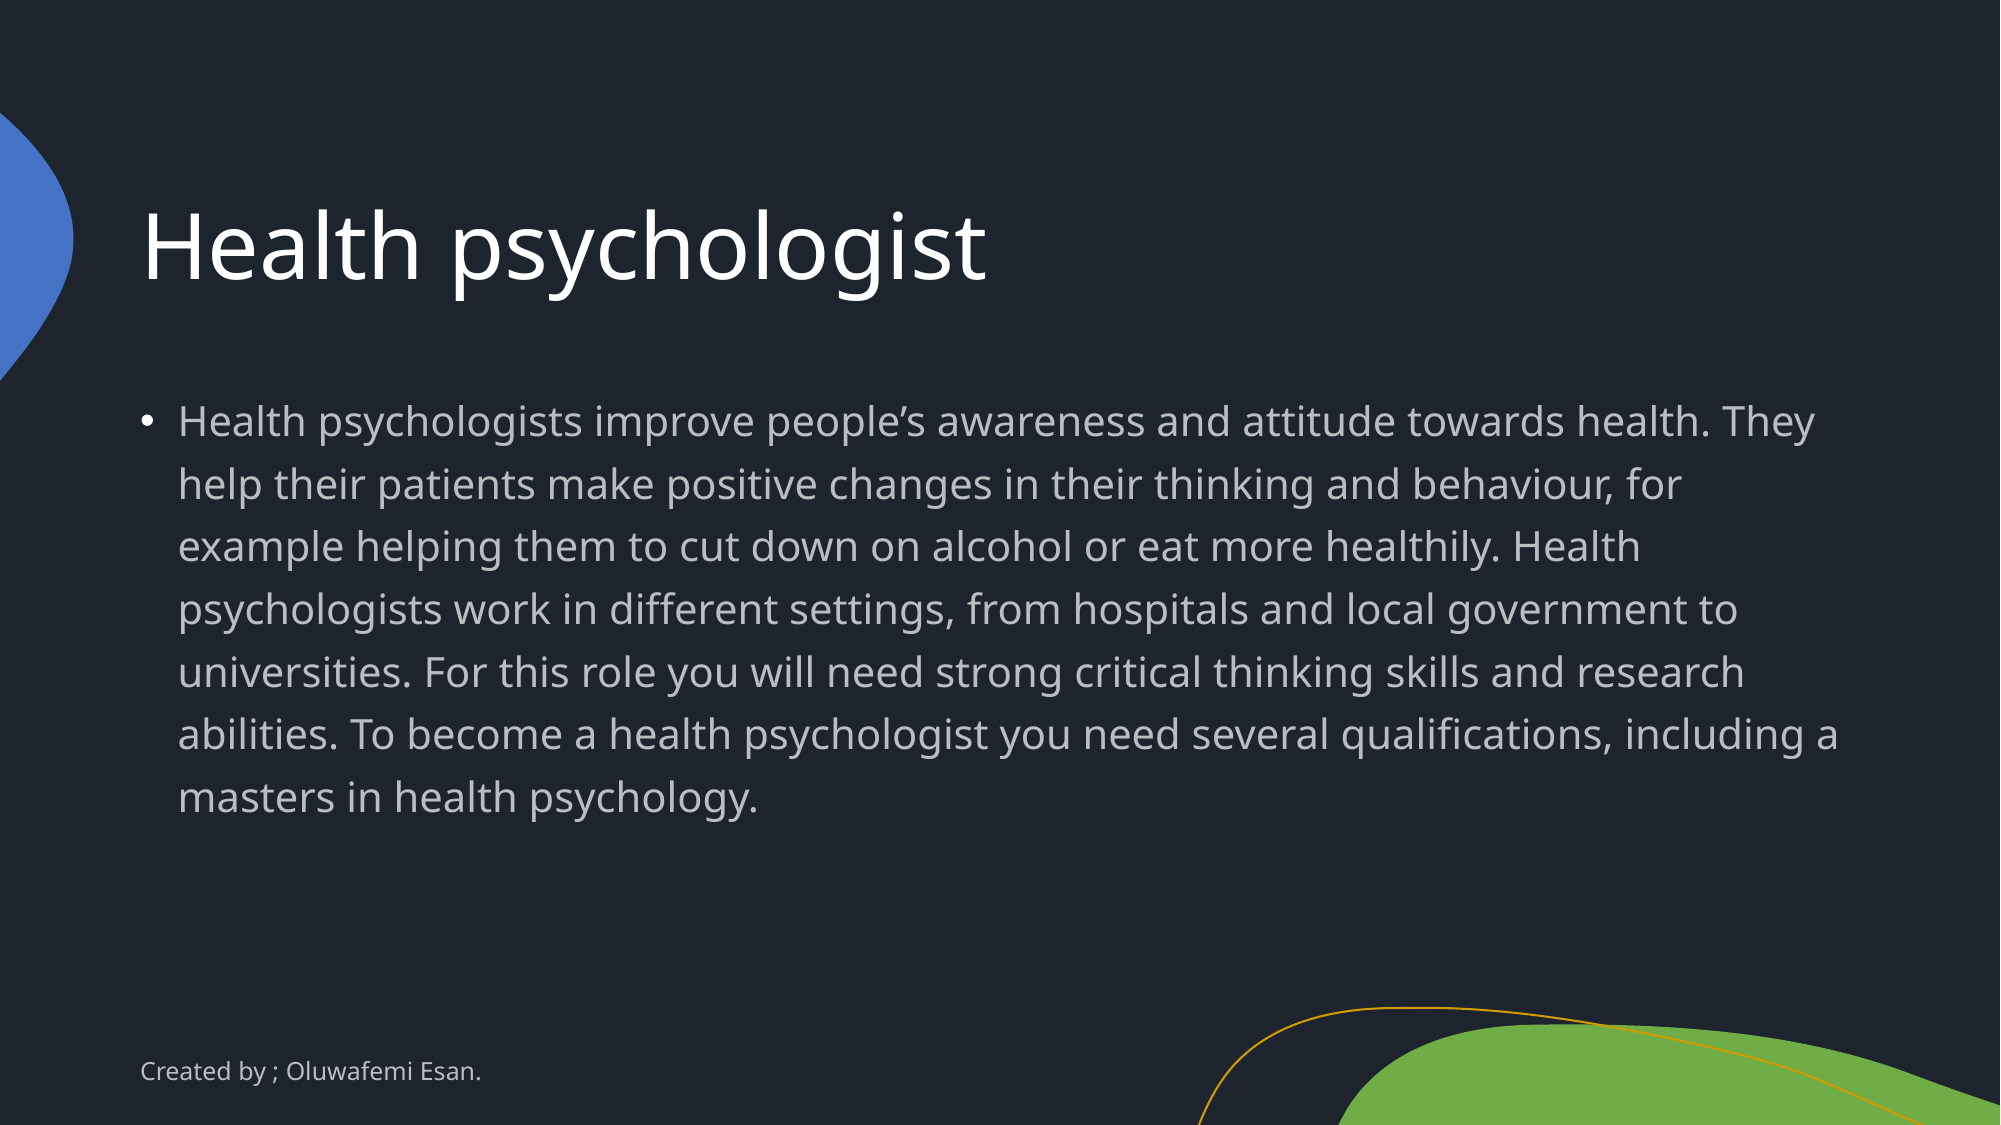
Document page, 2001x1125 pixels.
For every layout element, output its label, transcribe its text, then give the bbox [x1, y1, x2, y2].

title Health psychologist [125, 125, 1875, 375]
list Health psychologists improve people’s awareness and attitude towards health. They help their patients make positive changes in their thinking and behaviour, for example helping them to cut down on alcohol or eat more healthily. Health psychologists work in different settings, from hospitals and local government to universities. For this role you will need strong critical thinking skills and research abilities. To become a health psychologist you need several qualifications, including a masters in health psychology. [125, 375, 1875, 1002]
footer Created by ; Oluwafemi Esan. [125, 1042, 1210, 1103]
